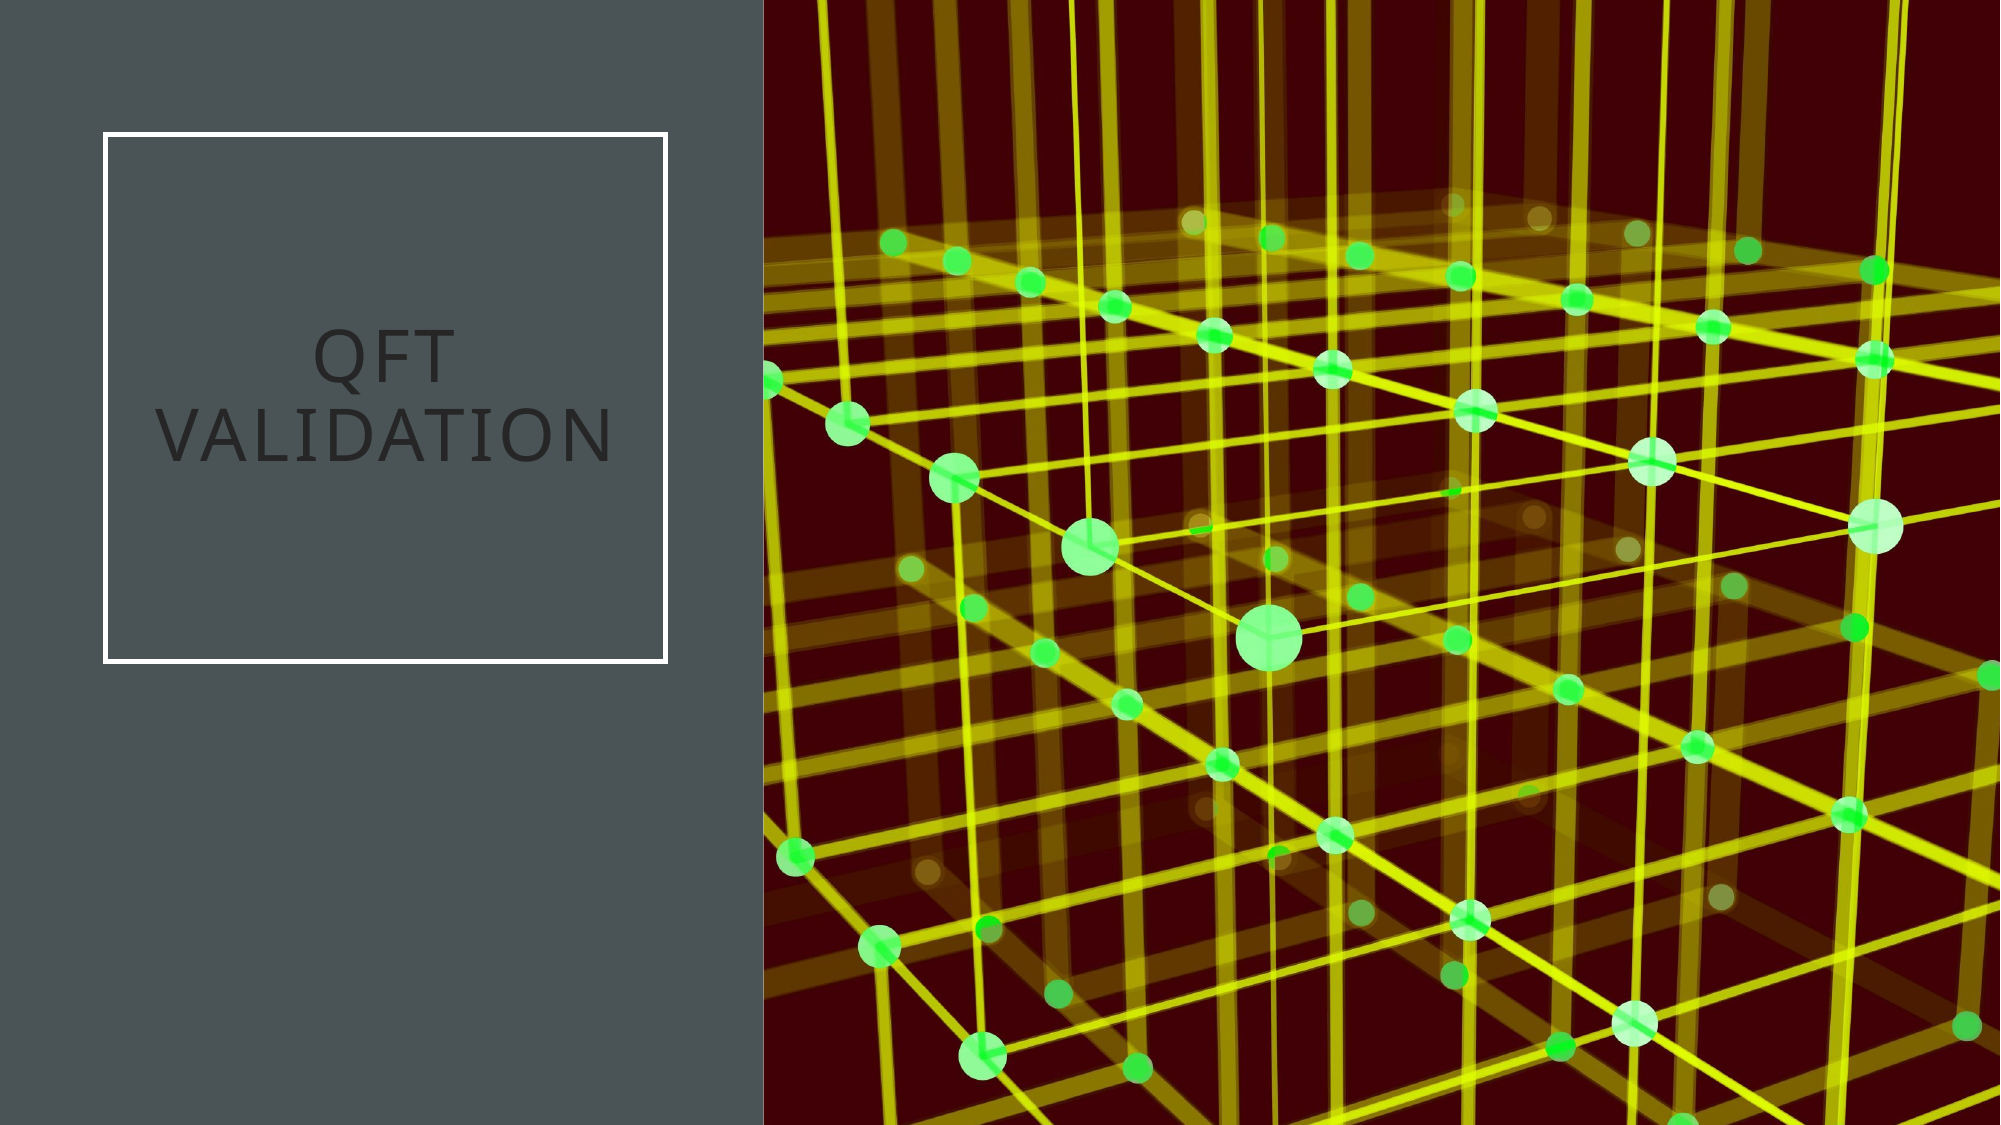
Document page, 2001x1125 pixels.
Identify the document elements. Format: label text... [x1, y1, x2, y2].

text_box [0, 0, 763, 1125]
title QFT validation [103, 132, 668, 664]
picture [763, 0, 2000, 1125]
